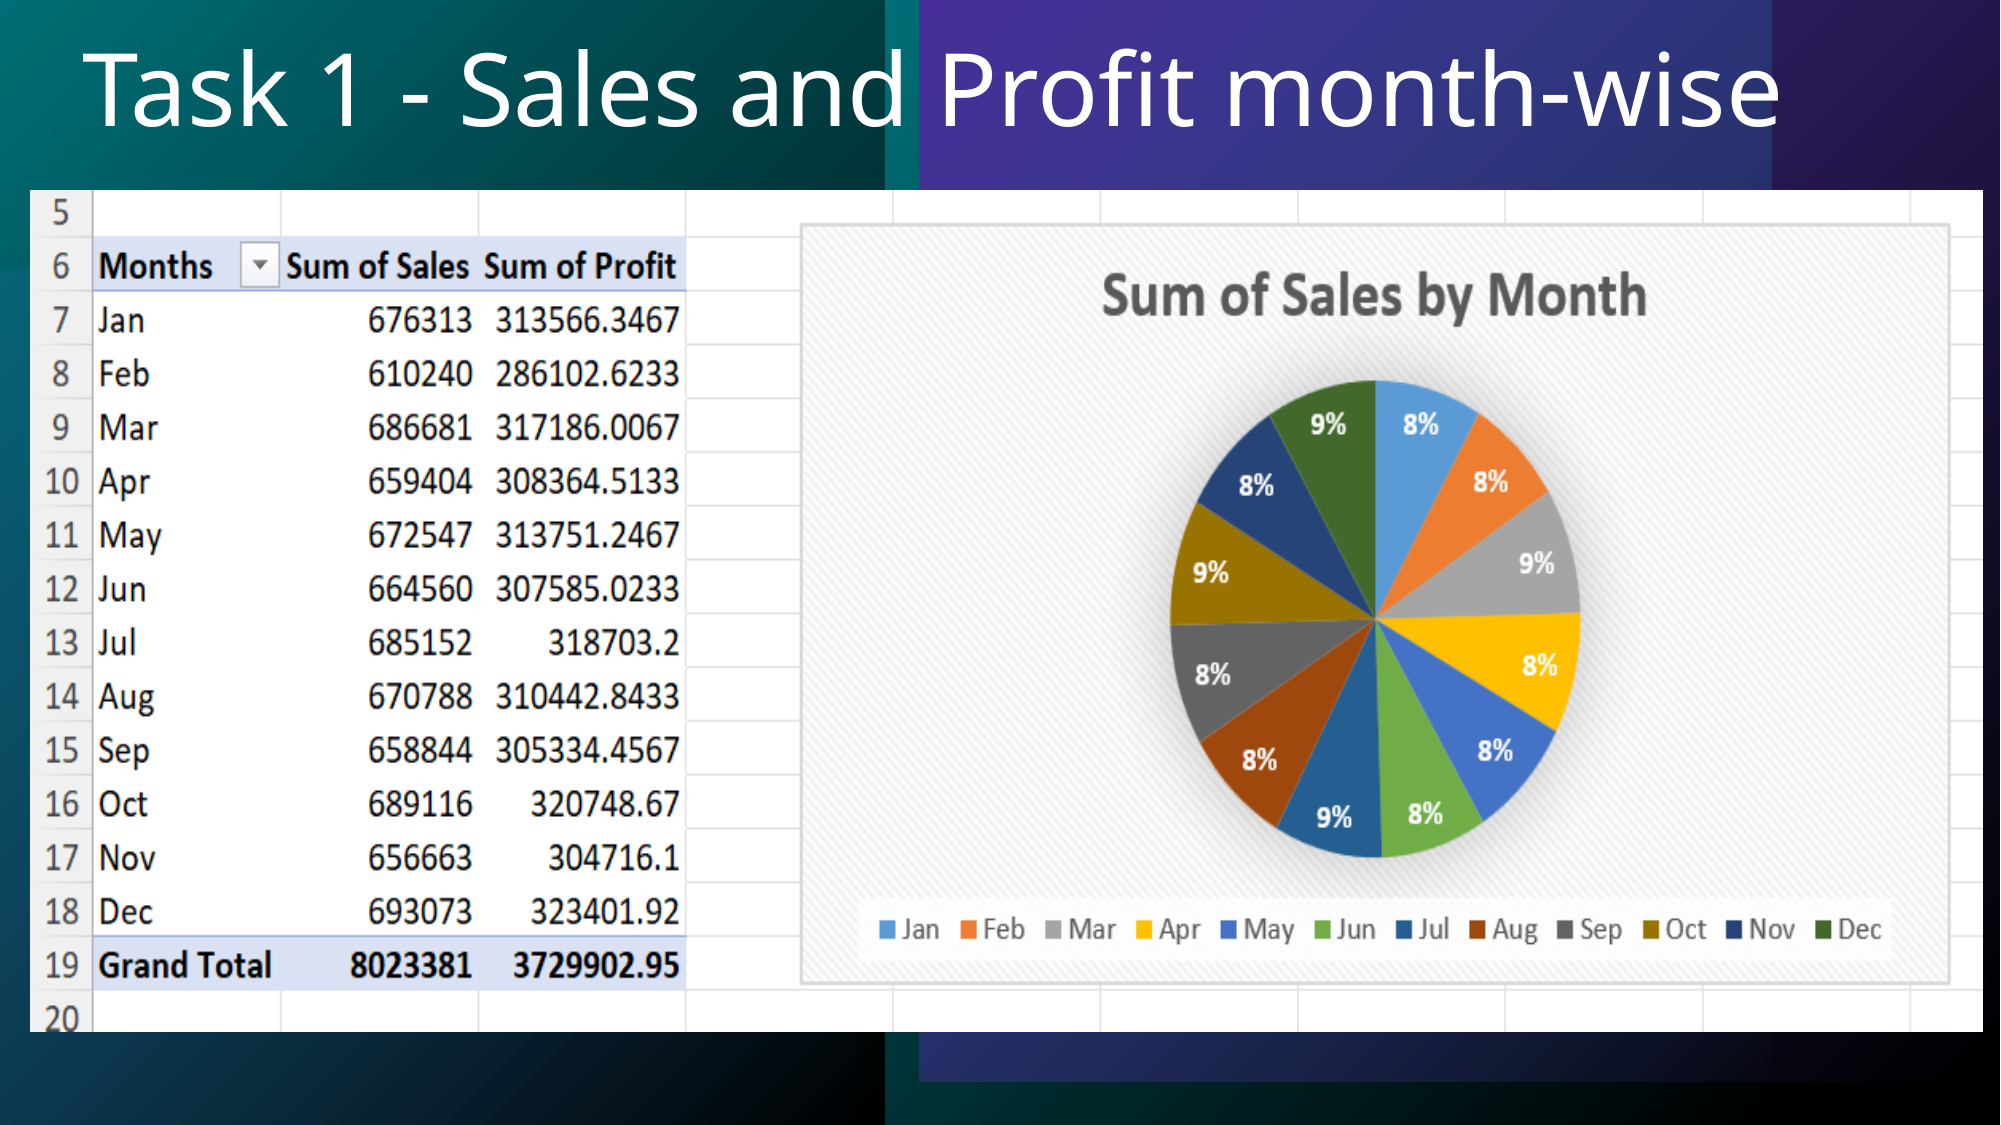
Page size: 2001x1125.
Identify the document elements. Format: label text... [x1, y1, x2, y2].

title Task 1 - Sales and Profit month-wise [67, 31, 1889, 158]
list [30, 190, 1983, 1033]
